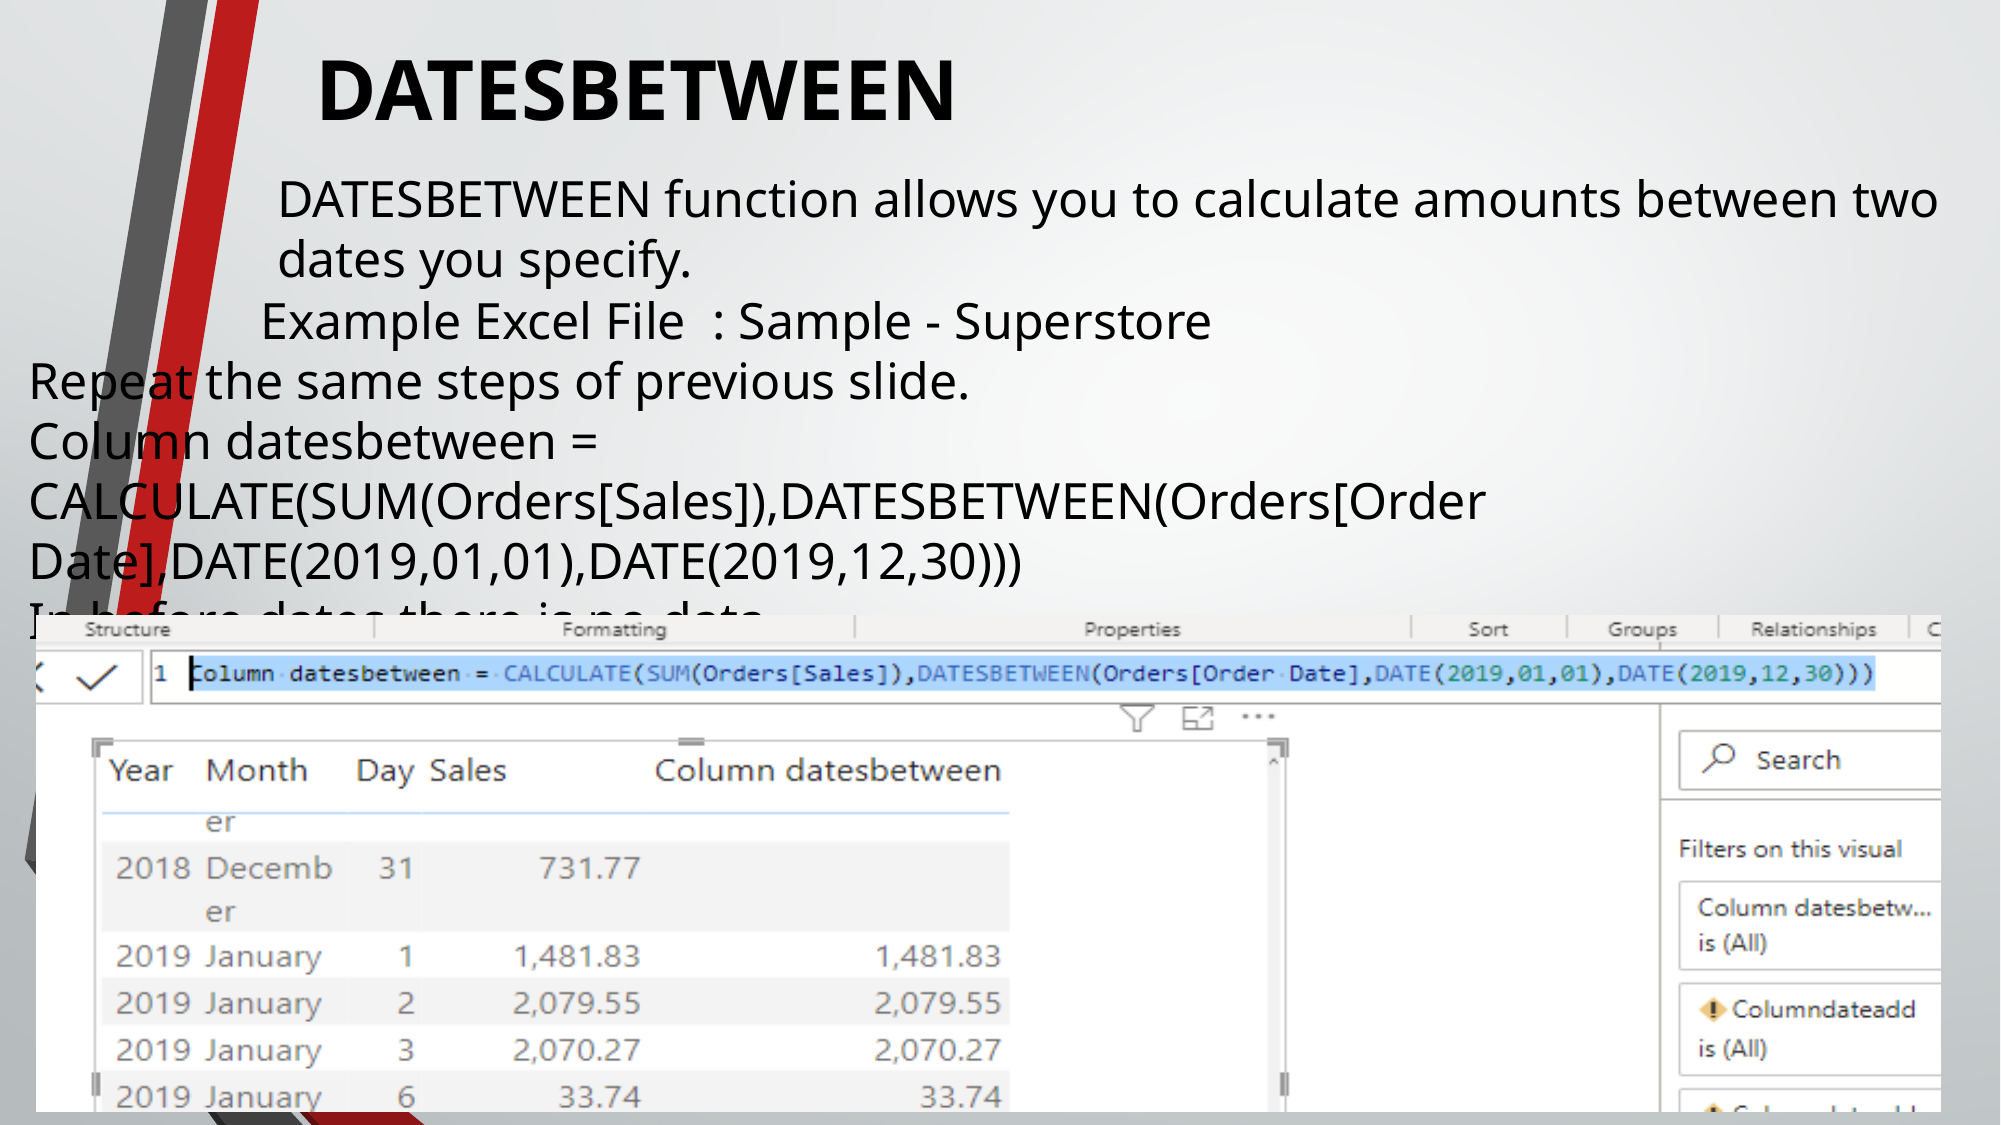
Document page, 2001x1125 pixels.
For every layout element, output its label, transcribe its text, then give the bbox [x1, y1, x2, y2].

text_box Repeat the same steps of previous slide. Column datesbetween = CALCULATE(SUM(Orders[Sales]),DATESBETWEEN(Orders[Order Date],DATE(2019,01,01),DATE(2019,12,30))) In before dates there is no data. [14, 342, 1987, 658]
text_box Example Excel File : Sample - Superstore [245, 281, 1619, 342]
text_box DATESBETWEEN function allows you to calculate amounts between two dates you specify. [262, 159, 2000, 295]
picture [36, 615, 1941, 1112]
title DATESBETWEEN [273, 14, 1001, 159]
